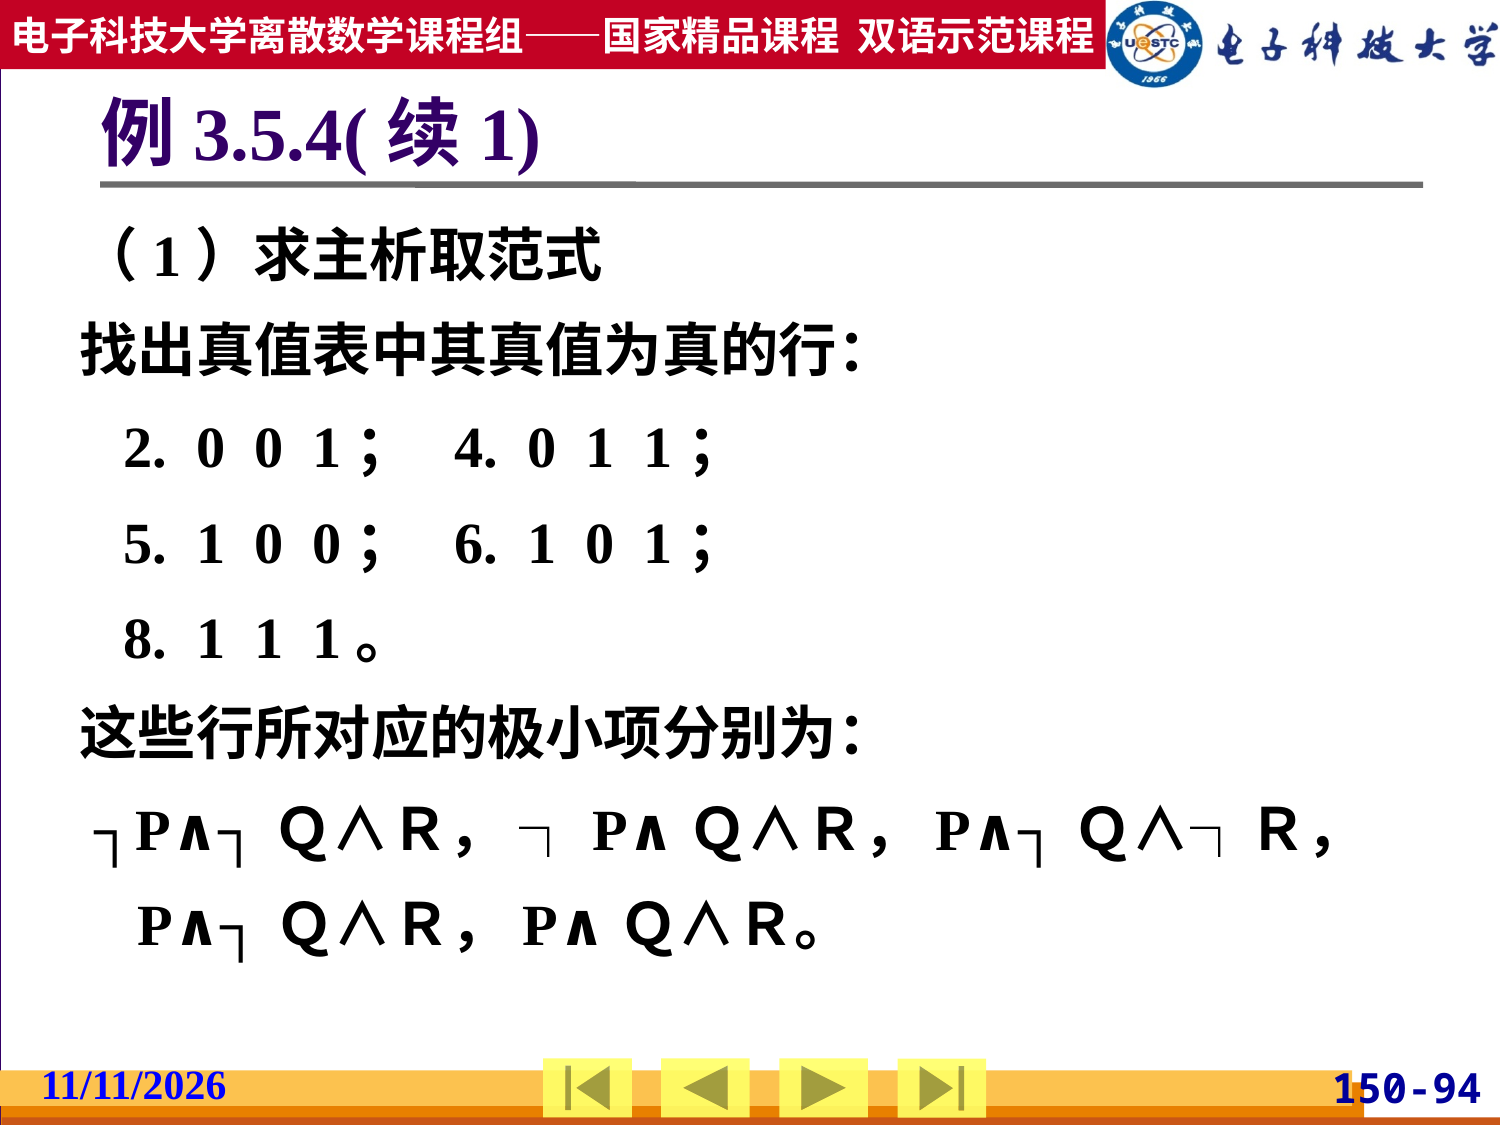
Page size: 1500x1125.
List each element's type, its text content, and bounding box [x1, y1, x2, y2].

list （1）求主析取范式 找出真值表中其真值为真的行： 2. 0 0 1； 4. 0 1 1； 5. 1 0 0； 6. 1 0 1； 8. 1 1 1。 这些行所对应的极小项分别为： ┐P∧┐Ｑ∧Ｒ， ┐P∧Ｑ∧Ｒ，P∧┐Ｑ∧┐Ｒ， P∧┐Ｑ∧Ｒ，P∧Ｑ∧Ｒ。 [64, 196, 1427, 983]
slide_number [34, 1057, 284, 1109]
picture [1105, 0, 1500, 89]
title 例3.5.4(续1) [100, 78, 1424, 195]
